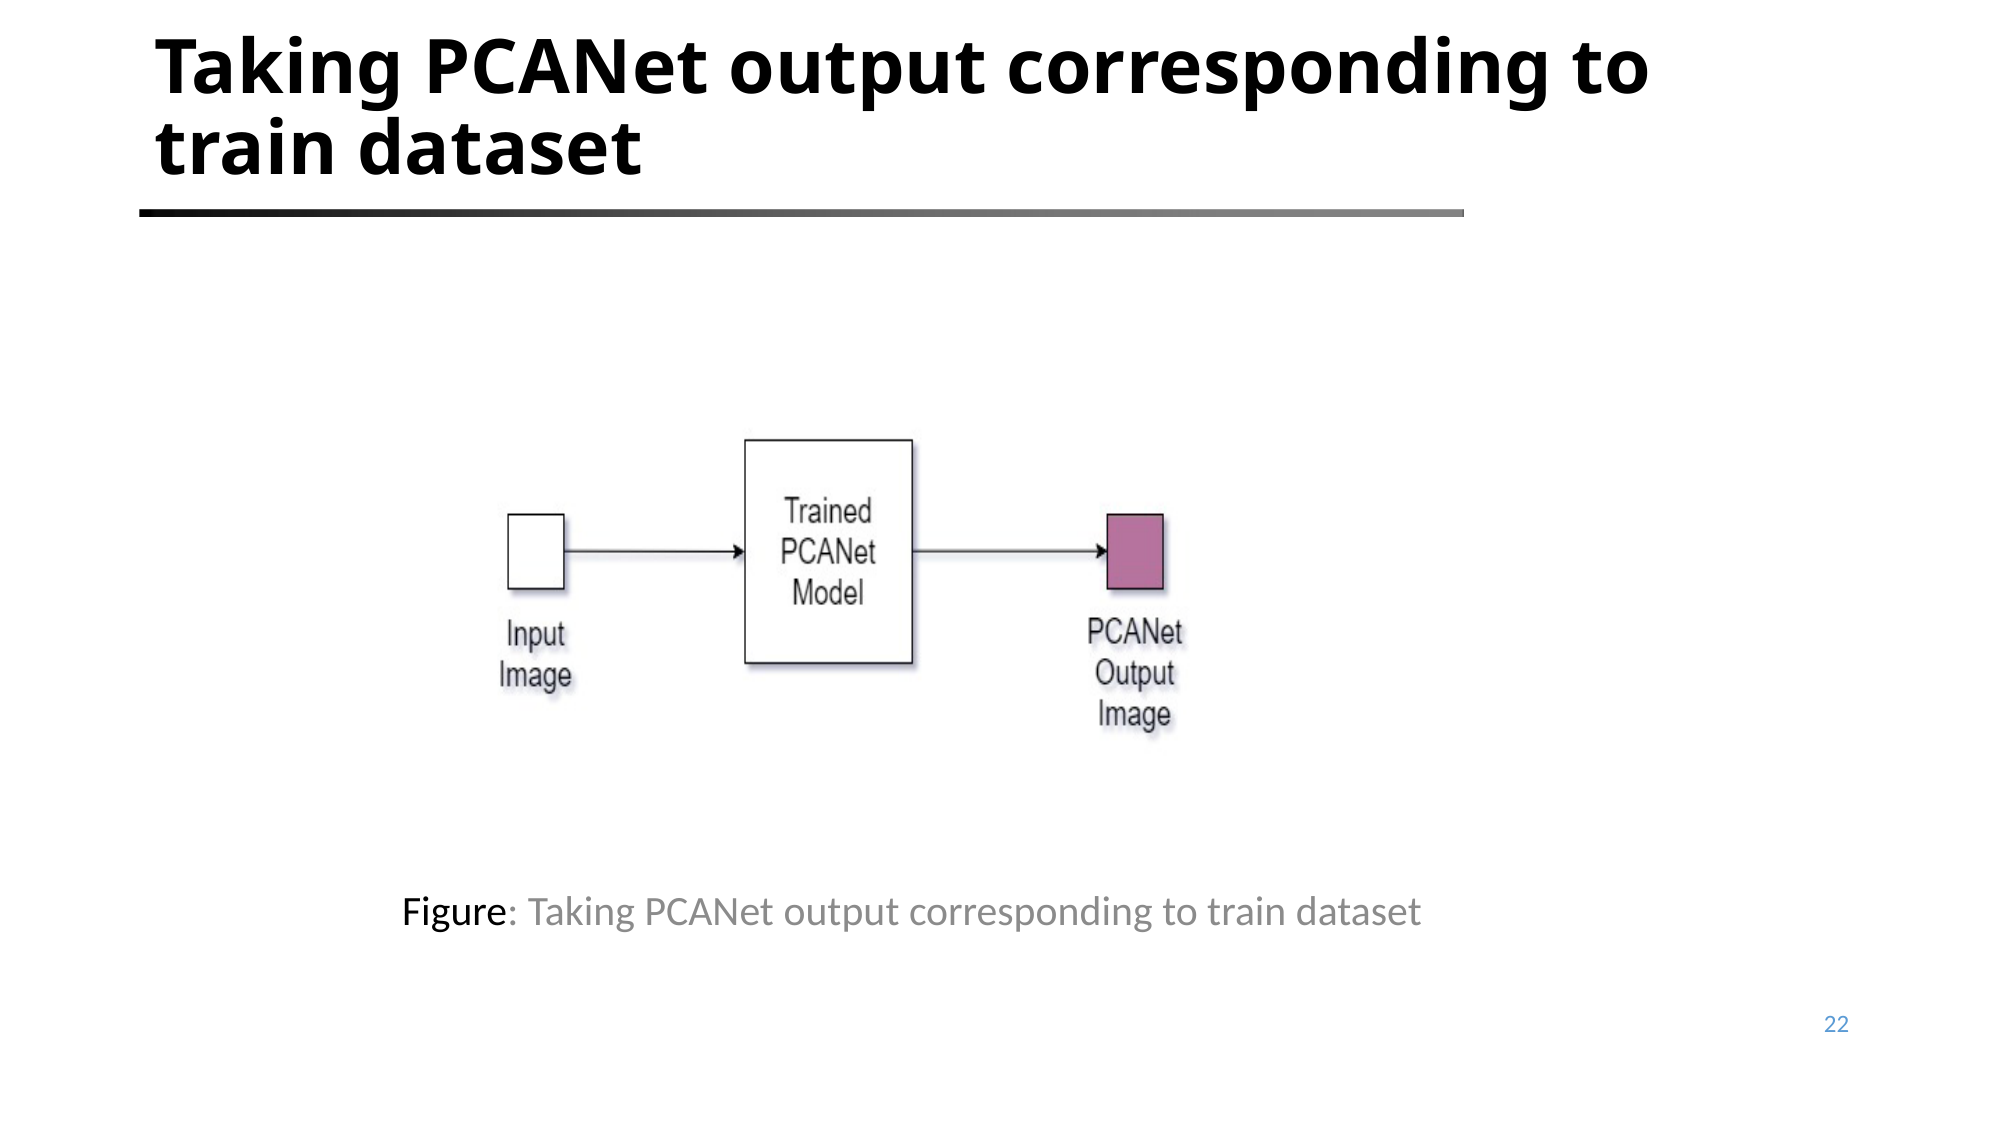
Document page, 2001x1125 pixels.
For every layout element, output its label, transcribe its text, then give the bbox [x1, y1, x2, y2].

picture [431, 384, 1234, 798]
text_box [139, 208, 1464, 217]
slide_number 22 [1414, 942, 1865, 1103]
text_box Figure: Taking PCANet output corresponding to train dataset [308, 877, 1438, 940]
title Taking PCANet output corresponding to train dataset [139, 19, 1865, 200]
